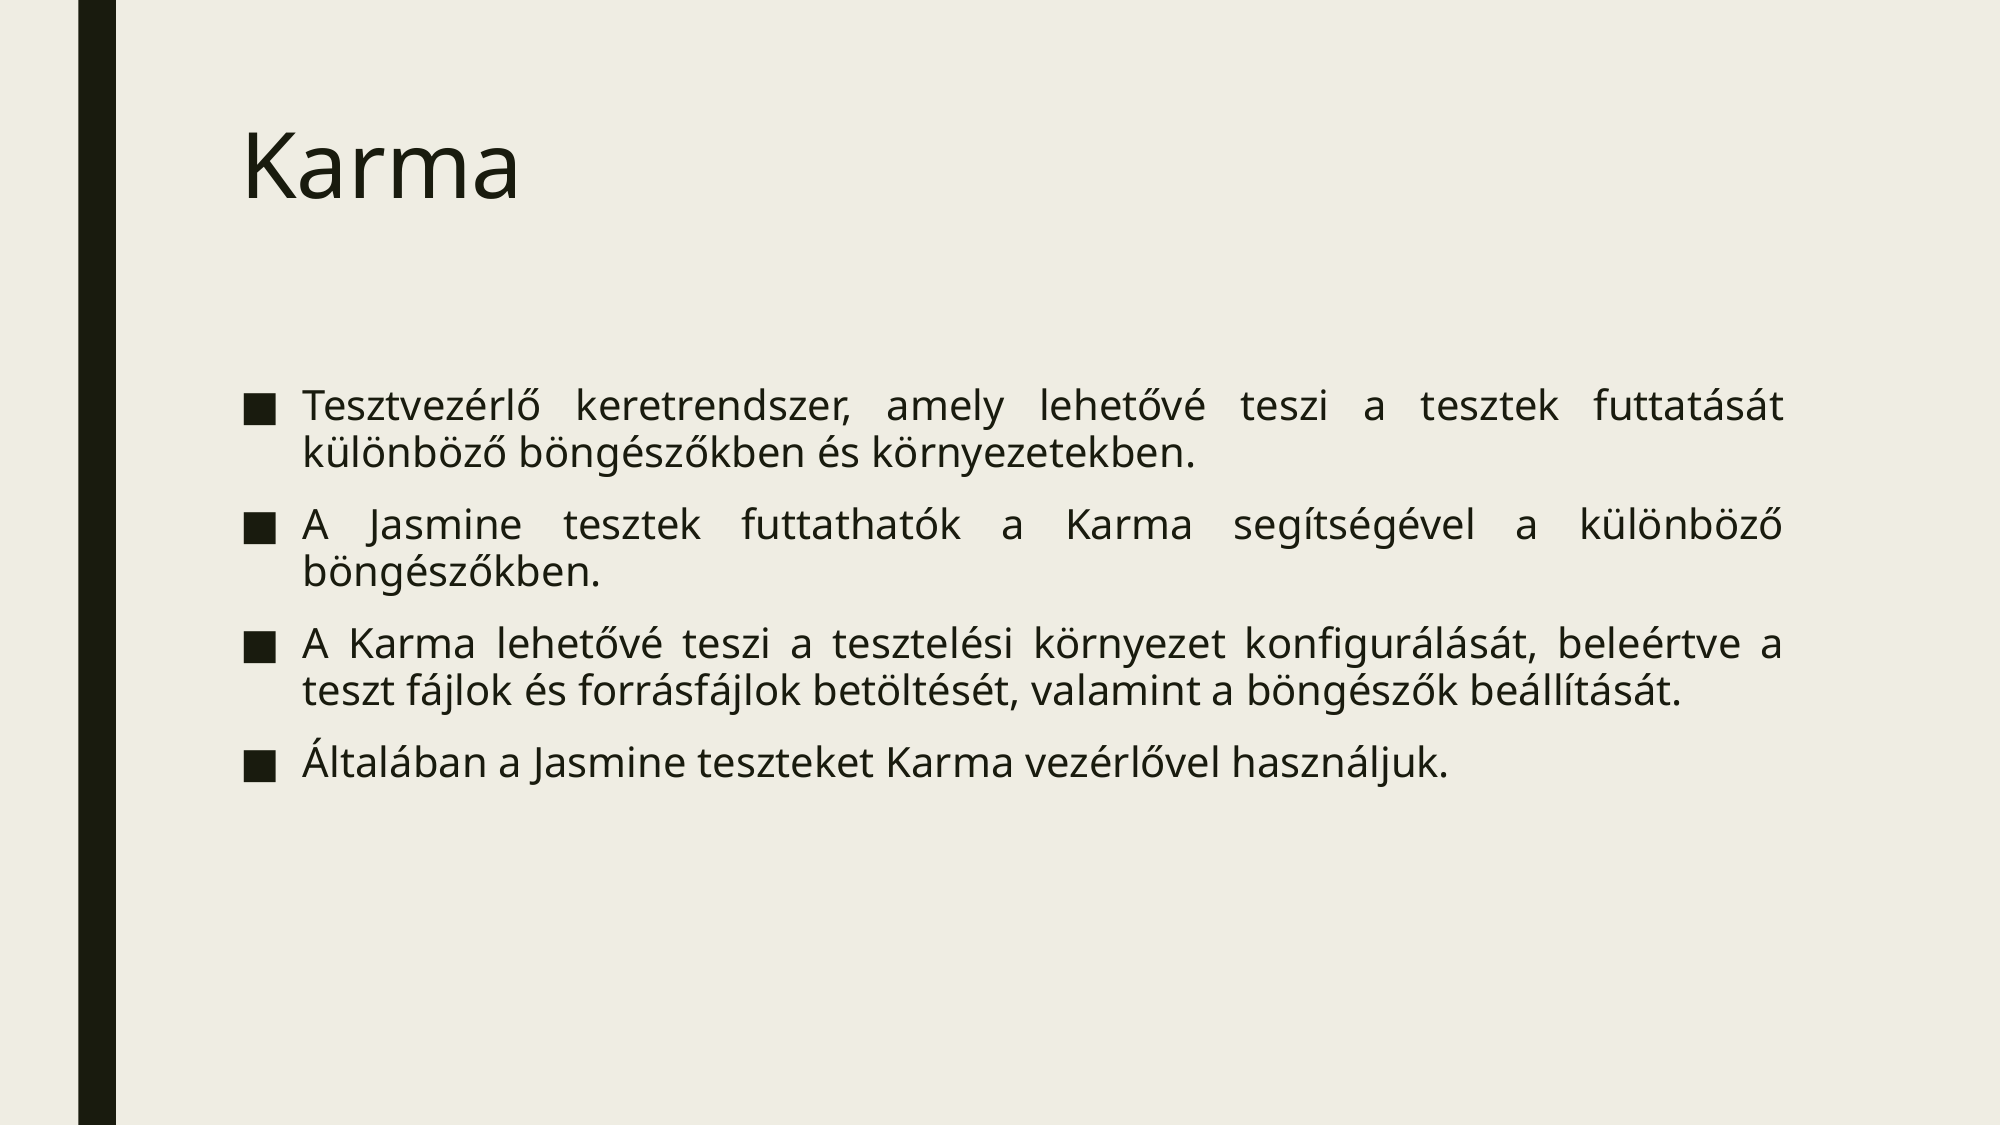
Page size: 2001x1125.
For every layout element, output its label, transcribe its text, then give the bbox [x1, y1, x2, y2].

title Karma [225, 112, 1800, 357]
list Tesztvezérlő keretrendszer, amely lehetővé teszi a tesztek futtatását különböző böngészőkben és környezetekben. A Jasmine tesztek futtathatók a Karma segítségével a különböző böngészőkben. A Karma lehetővé teszi a tesztelési környezet konfigurálását, beleértve a teszt fájlok és forrásfájlok betöltését, valamint a böngészők beállítását. Általában a Jasmine teszteket Karma vezérlővel használjuk. [225, 375, 1800, 963]
